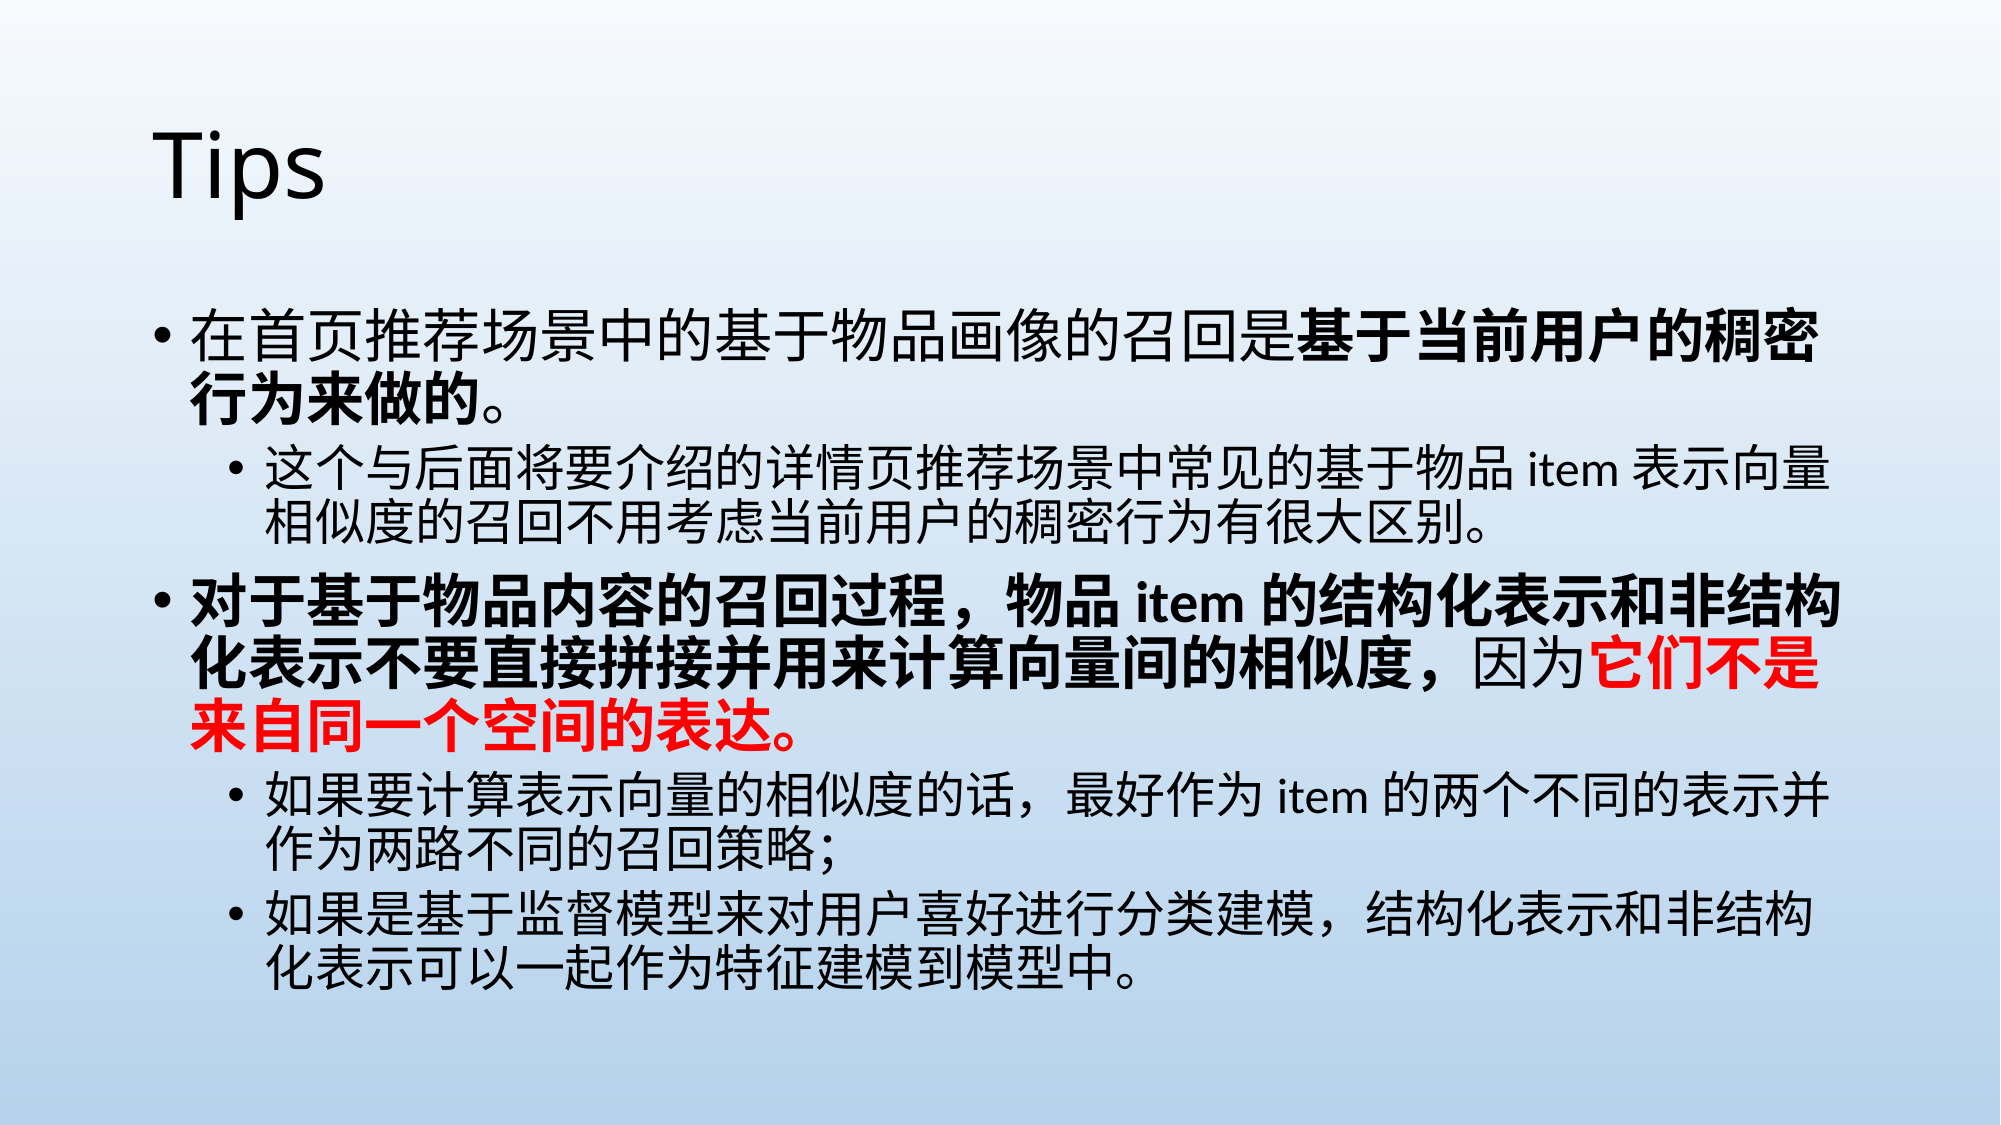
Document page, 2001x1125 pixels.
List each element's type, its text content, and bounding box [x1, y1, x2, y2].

list 在首页推荐场景中的基于物品画像的召回是基于当前用户的稠密行为来做的。 这个与后面将要介绍的详情页推荐场景中常见的基于物品item表示向量相似度的召回不用考虑当前用户的稠密行为有很大区别。 对于基于物品内容的召回过程，物品item的结构化表示和非结构化表示不要直接拼接并用来计算向量间的相似度，因为它们不是来自同一个空间的表达。 如果要计算表示向量的相似度的话，最好作为item的两个不同的表示并作为两路不同的召回策略； 如果是基于监督模型来对用户喜好进行分类建模，结构化表示和非结构化表示可以一起作为特征建模到模型中。 [137, 299, 1863, 1043]
title Tips [137, 59, 1863, 278]
